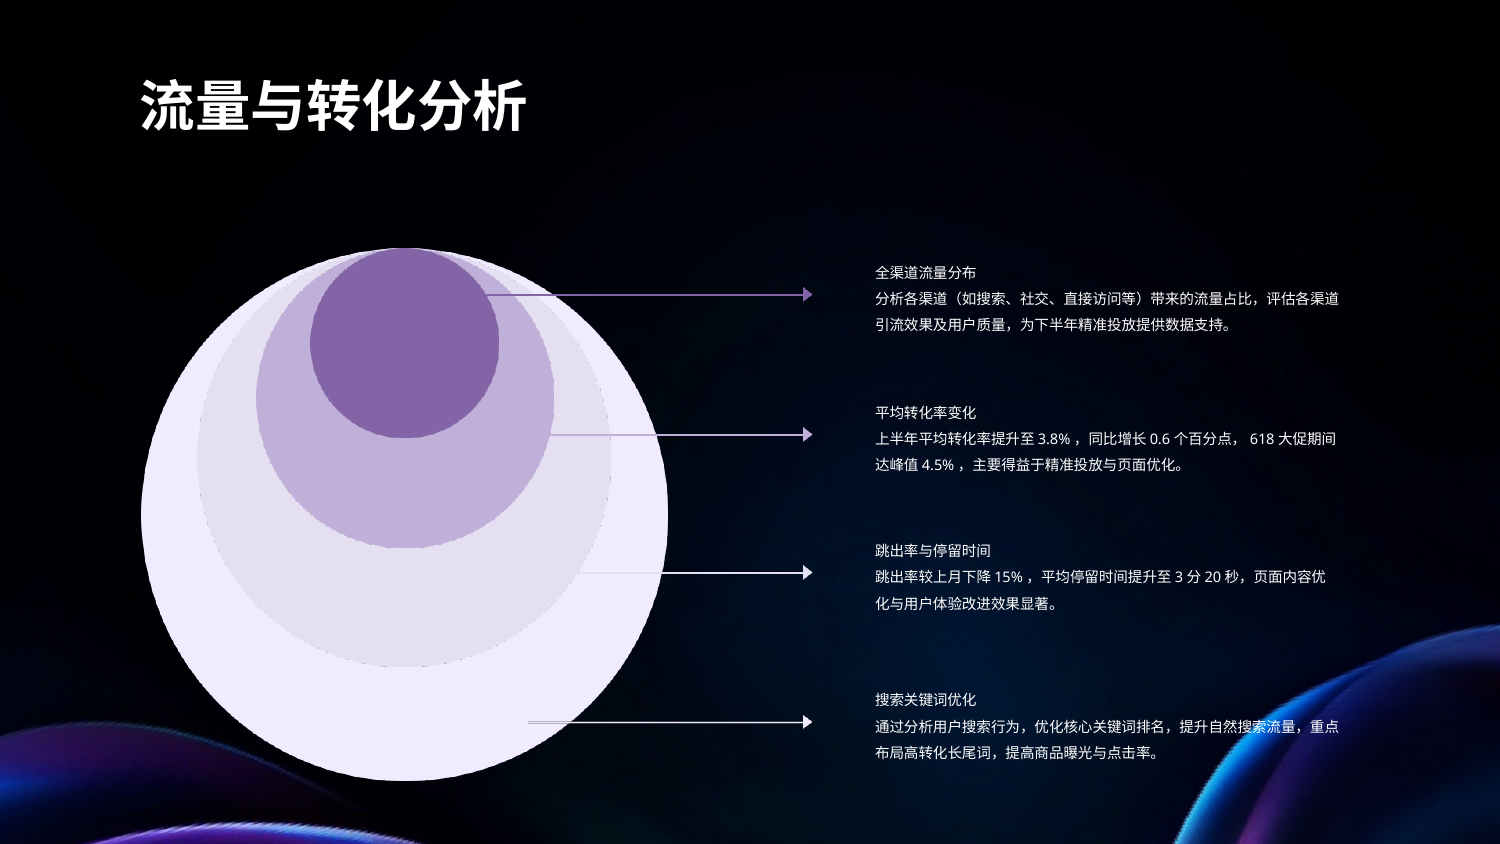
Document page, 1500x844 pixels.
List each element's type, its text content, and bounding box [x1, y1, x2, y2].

text_box 平均转化率变化 上半年平均转化率提升至3.8%，同比增长0.6个百分点，618大促期间达峰值4.5%，主要得益于精准投放与页面优化。 [860, 384, 1354, 485]
text_box 搜索关键词优化 通过分析用户搜索行为，优化核心关键词排名，提升自然搜索流量，重点布局高转化长尾词，提高商品曝光与点击率。 [860, 671, 1354, 772]
text_box 跳出率与停留时间 跳出率较上月下降15%，平均停留时间提升至3分20秒，页面内容优化与用户体验改进效果显著。 [860, 522, 1354, 623]
picture [0, 0, 1500, 844]
text_box 流量与转化分析 [125, 59, 1406, 150]
text_box 全渠道流量分布 分析各渠道（如搜索、社交、直接访问等）带来的流量占比，评估各渠道引流效果及用户质量，为下半年精准投放提供数据支持。 [860, 245, 1354, 343]
